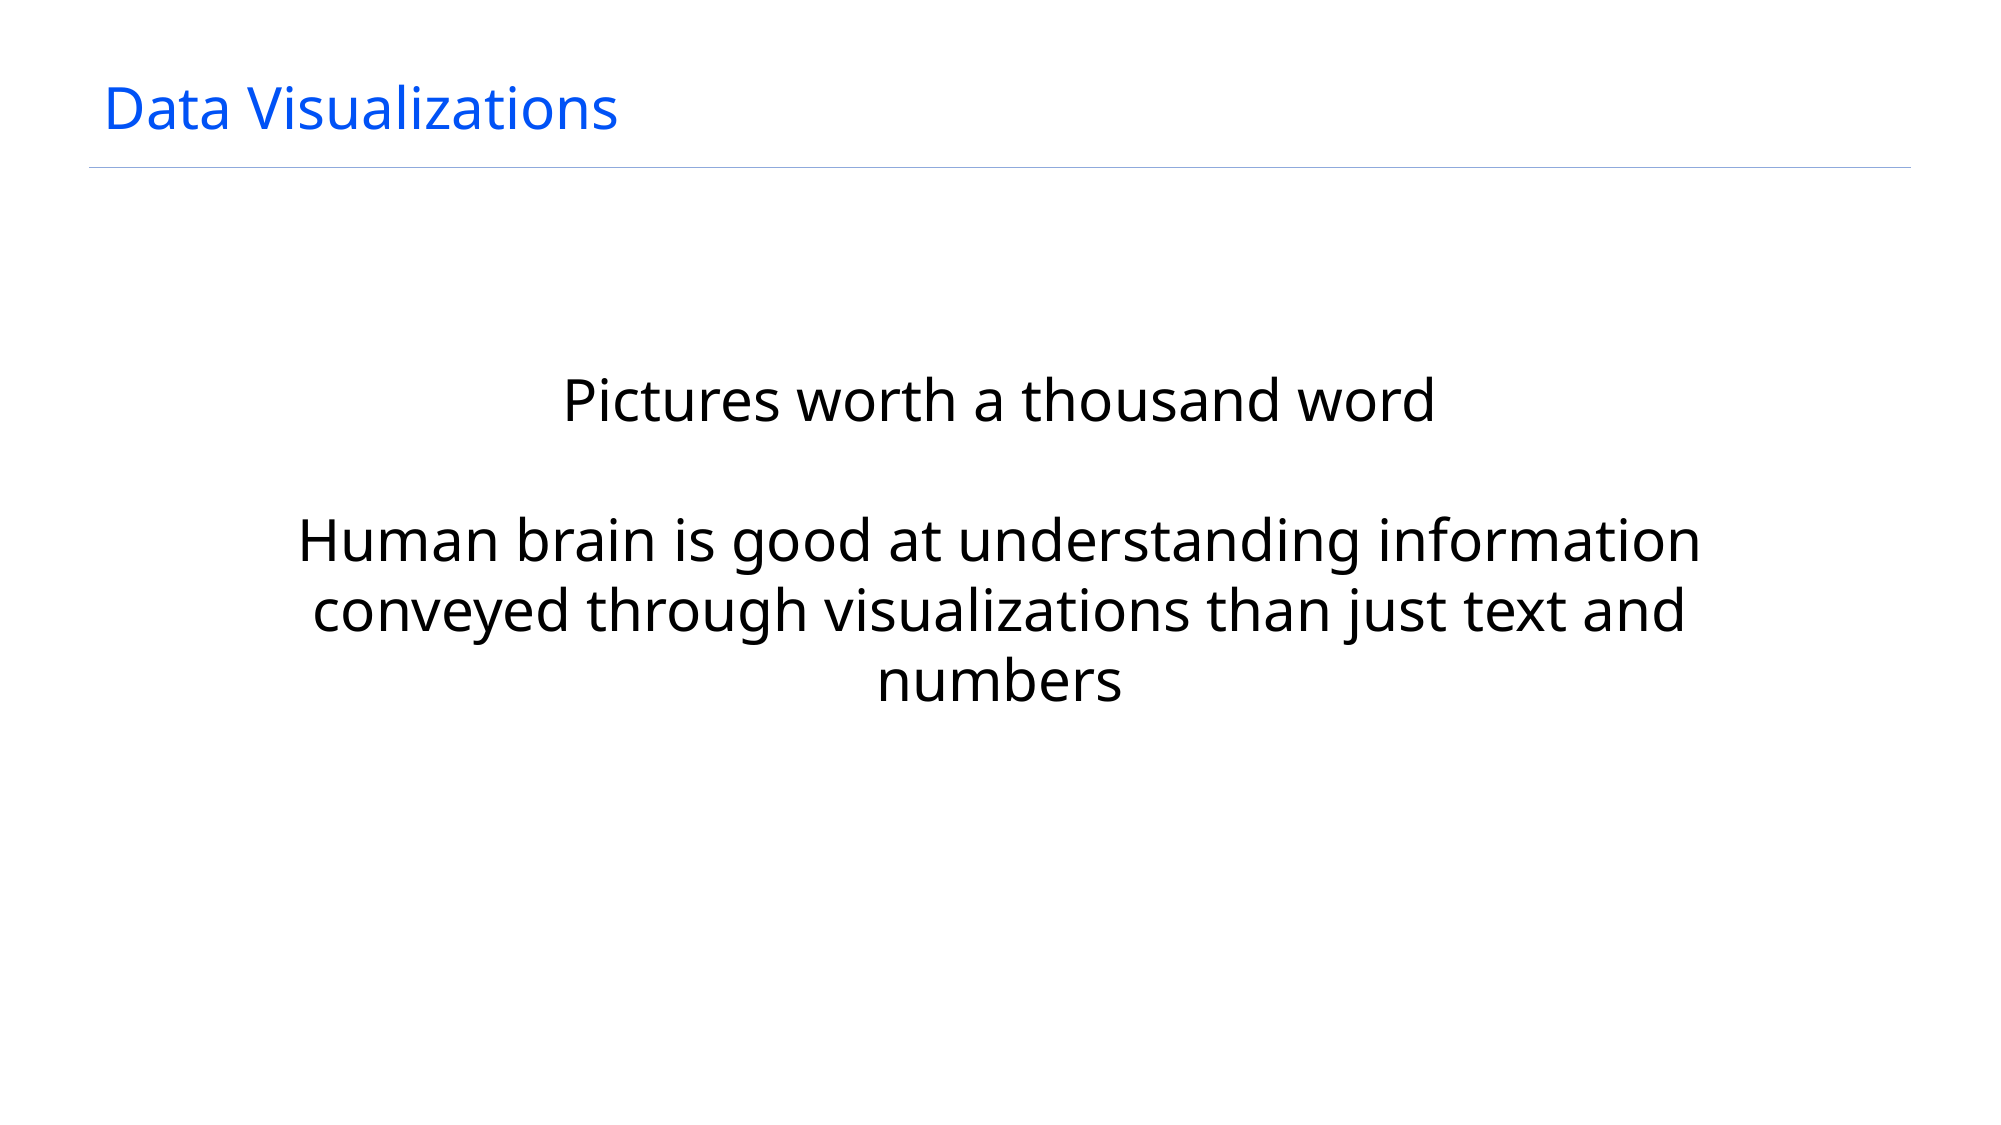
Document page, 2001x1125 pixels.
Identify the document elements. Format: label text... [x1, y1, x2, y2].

text_box Pictures worth a thousand word Human brain is good at understanding information conveyed through visualizations than just text and numbers [223, 355, 1776, 766]
text_box [101, 244, 1889, 462]
title Data Visualizations [88, 45, 1882, 151]
